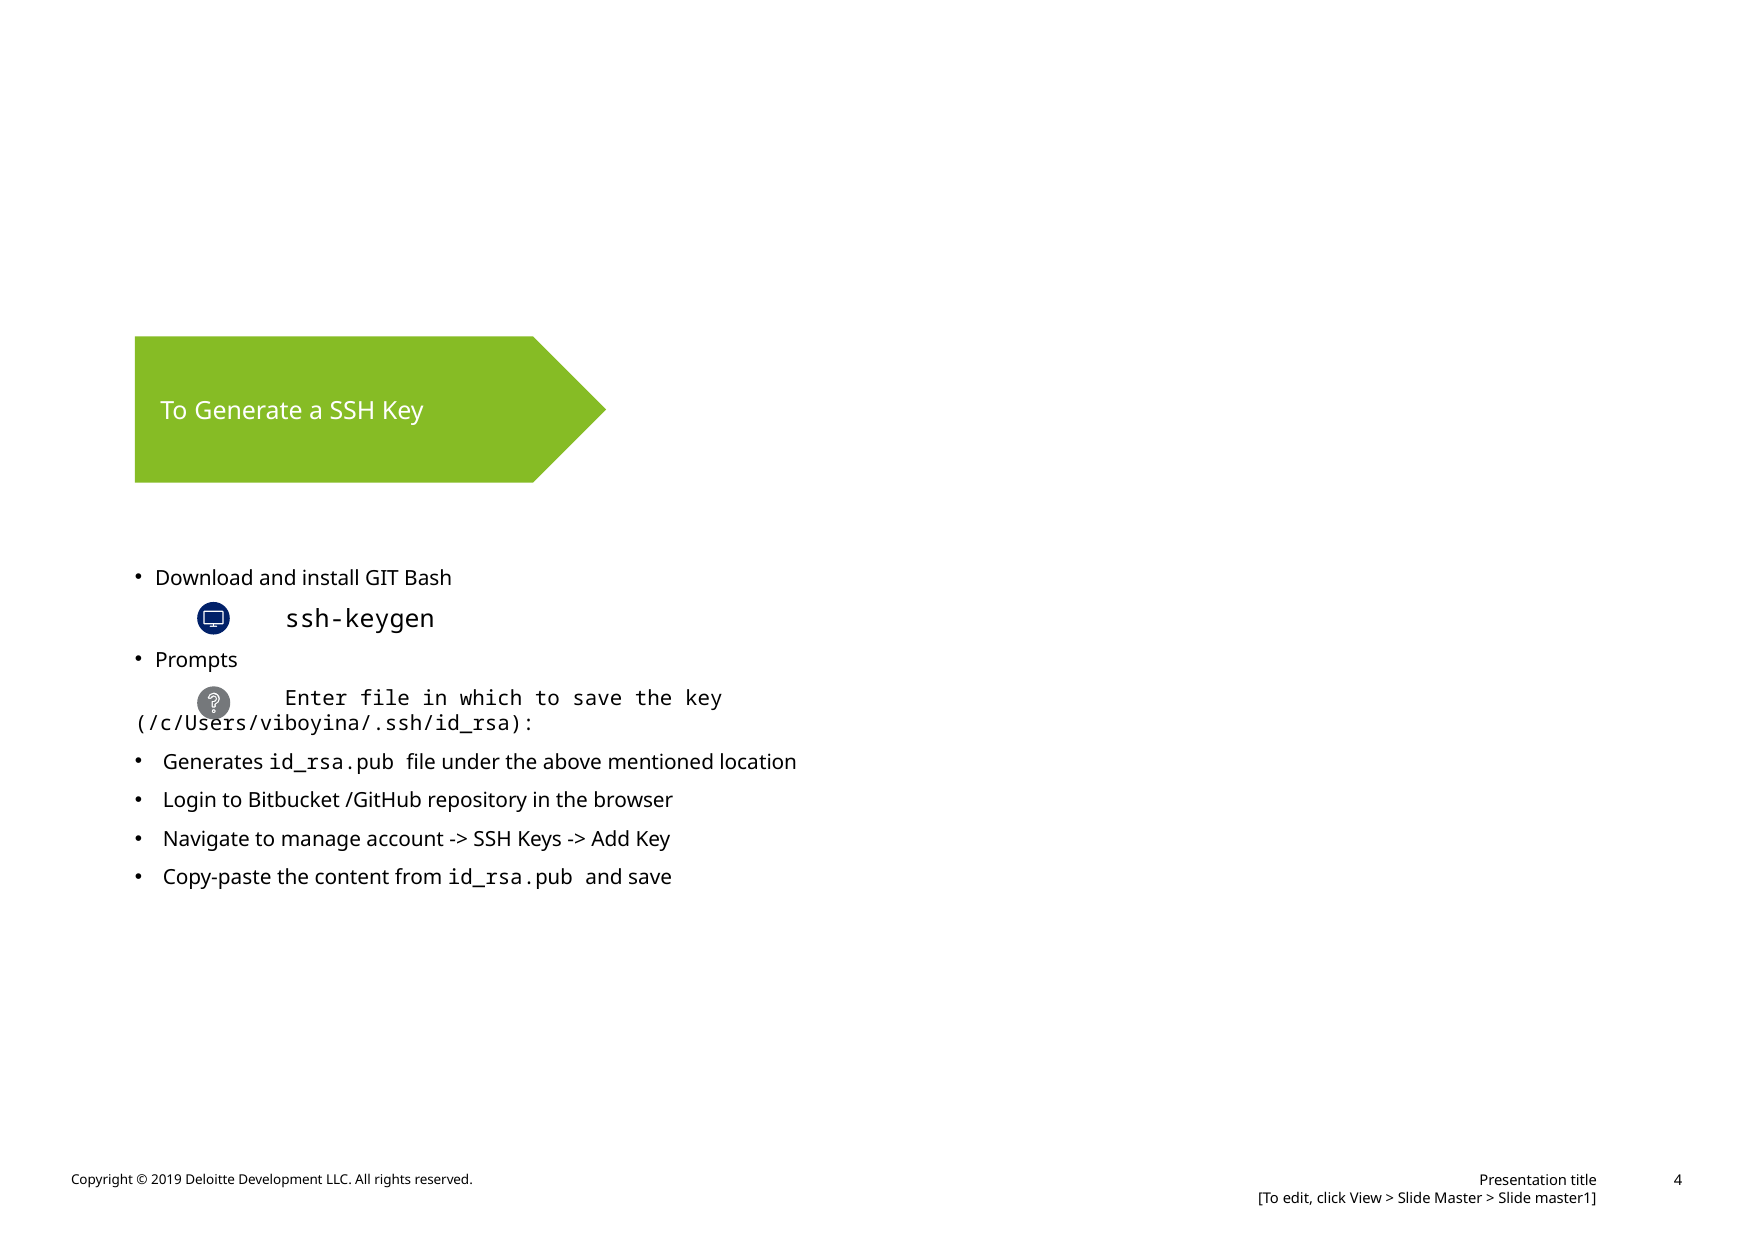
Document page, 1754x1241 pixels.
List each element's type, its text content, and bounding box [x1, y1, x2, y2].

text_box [196, 686, 231, 720]
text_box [196, 601, 230, 635]
text_box Download and install GIT Bash ssh-keygen Prompts Enter file in which to save the key (/c/Users/viboyina/.ssh/id_rsa): Generates id_rsa.pub file under the above mentioned location Login to Bitbucket /GitHub repository in the browser Navigate to manage account -> SSH Keys -> Add Key Copy-paste the content from id_rsa.pub and save [134, 564, 1119, 913]
text_box To Generate a SSH Key [132, 334, 609, 485]
